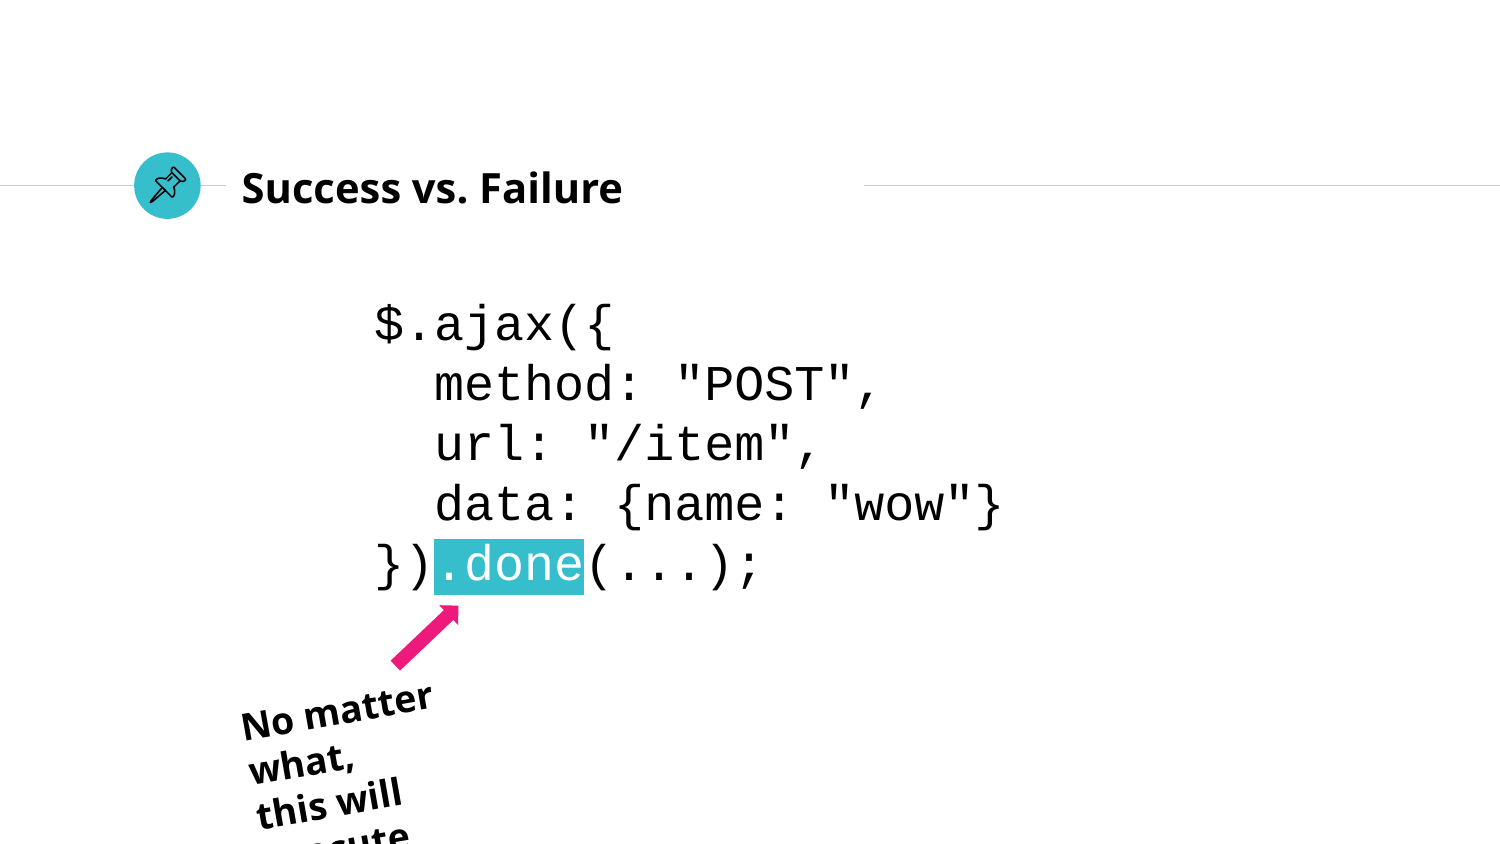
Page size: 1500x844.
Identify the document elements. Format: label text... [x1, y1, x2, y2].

text_box $.ajax({ method: "POST", url: "/item", data: {name: "wow"} }).done(...); [359, 275, 1141, 830]
text_box No matter what, this will execute [219, 638, 544, 796]
text_box [390, 605, 459, 671]
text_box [150, 166, 186, 203]
title Success vs. Failure [226, 151, 863, 223]
